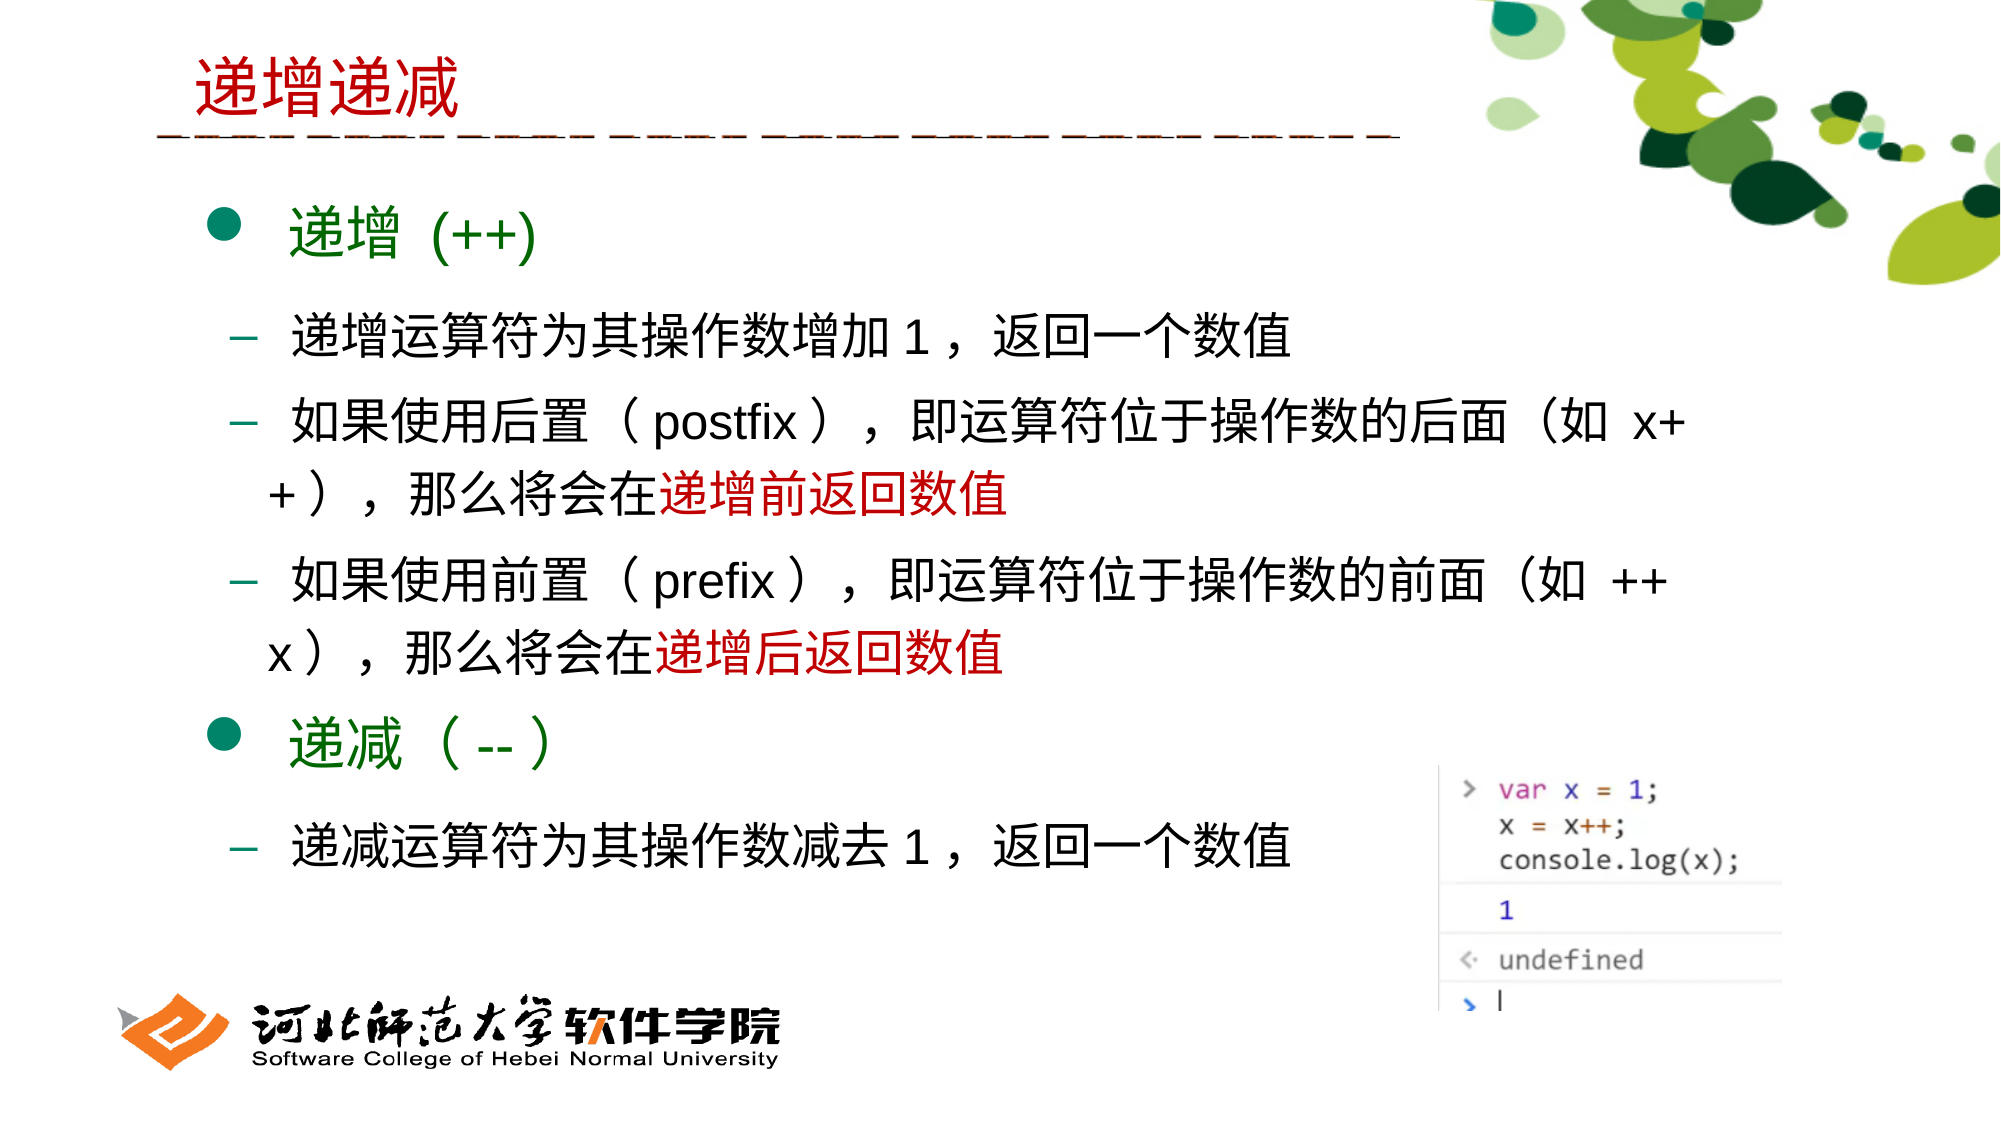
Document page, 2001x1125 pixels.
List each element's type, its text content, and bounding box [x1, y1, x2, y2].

picture [0, 0, 2001, 1125]
list 递增递减 [178, 38, 1523, 120]
list 递增 (++) 递增运算符为其操作数增加1，返回一个数值 如果使用后置（postfix），即运算符位于操作数的后面（如 x++），那么将会在递增前返回数值 如果使用前置（prefix），即运算符位于操作数的前面（如 ++x），那么将会在递增后返回数值 递减（--） 递减运算符为其操作数减去1，返回一个数值 [187, 175, 1782, 983]
